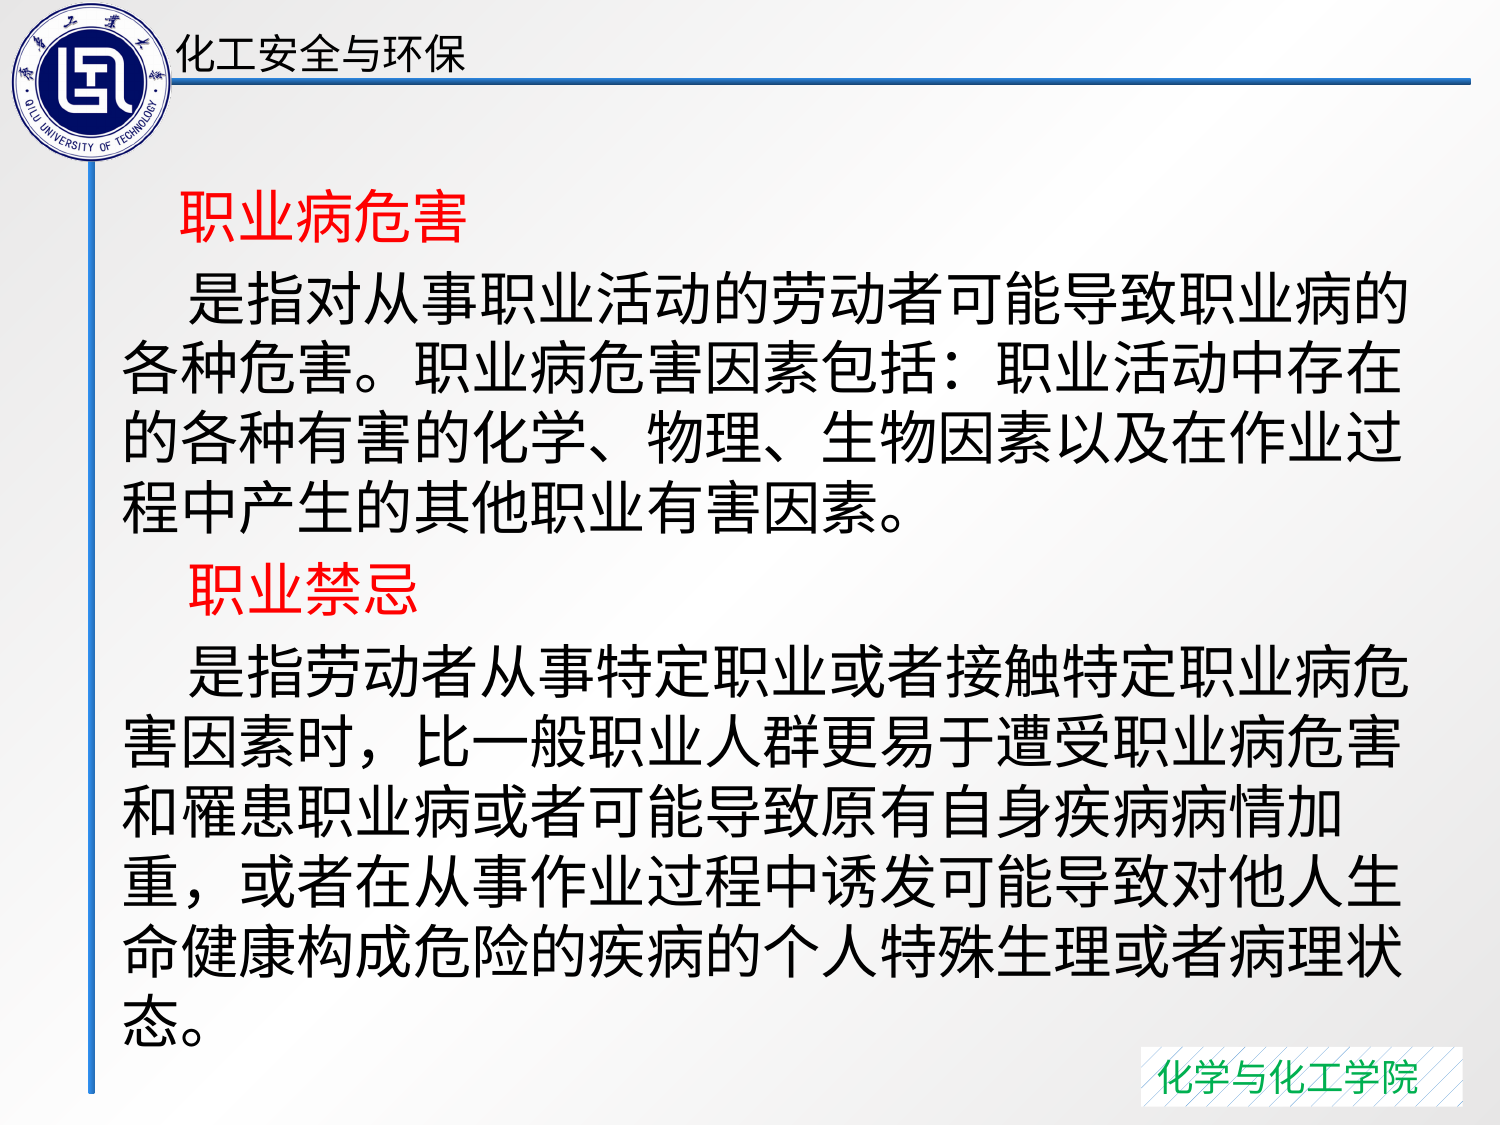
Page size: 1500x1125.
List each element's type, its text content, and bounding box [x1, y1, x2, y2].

picture [11, 2, 172, 162]
list 职业病危害 是指对从事职业活动的劳动者可能导致职业病的各种危害。职业病危害因素包括：职业活动中存在的各种有害的化学、物理、生物因素以及在作业过程中产生的其他职业有害因素。 职业禁忌 是指劳动者从事特定职业或者接触特定职业病危害因素时，比一般职业人群更易于遭受职业病危害和罹患职业病或者可能导致原有自身疾病病情加重，或者在从事作业过程中诱发可能导致对他人生命健康构成危险的疾病的个人特殊生理或者病理状态。 [106, 172, 1471, 993]
